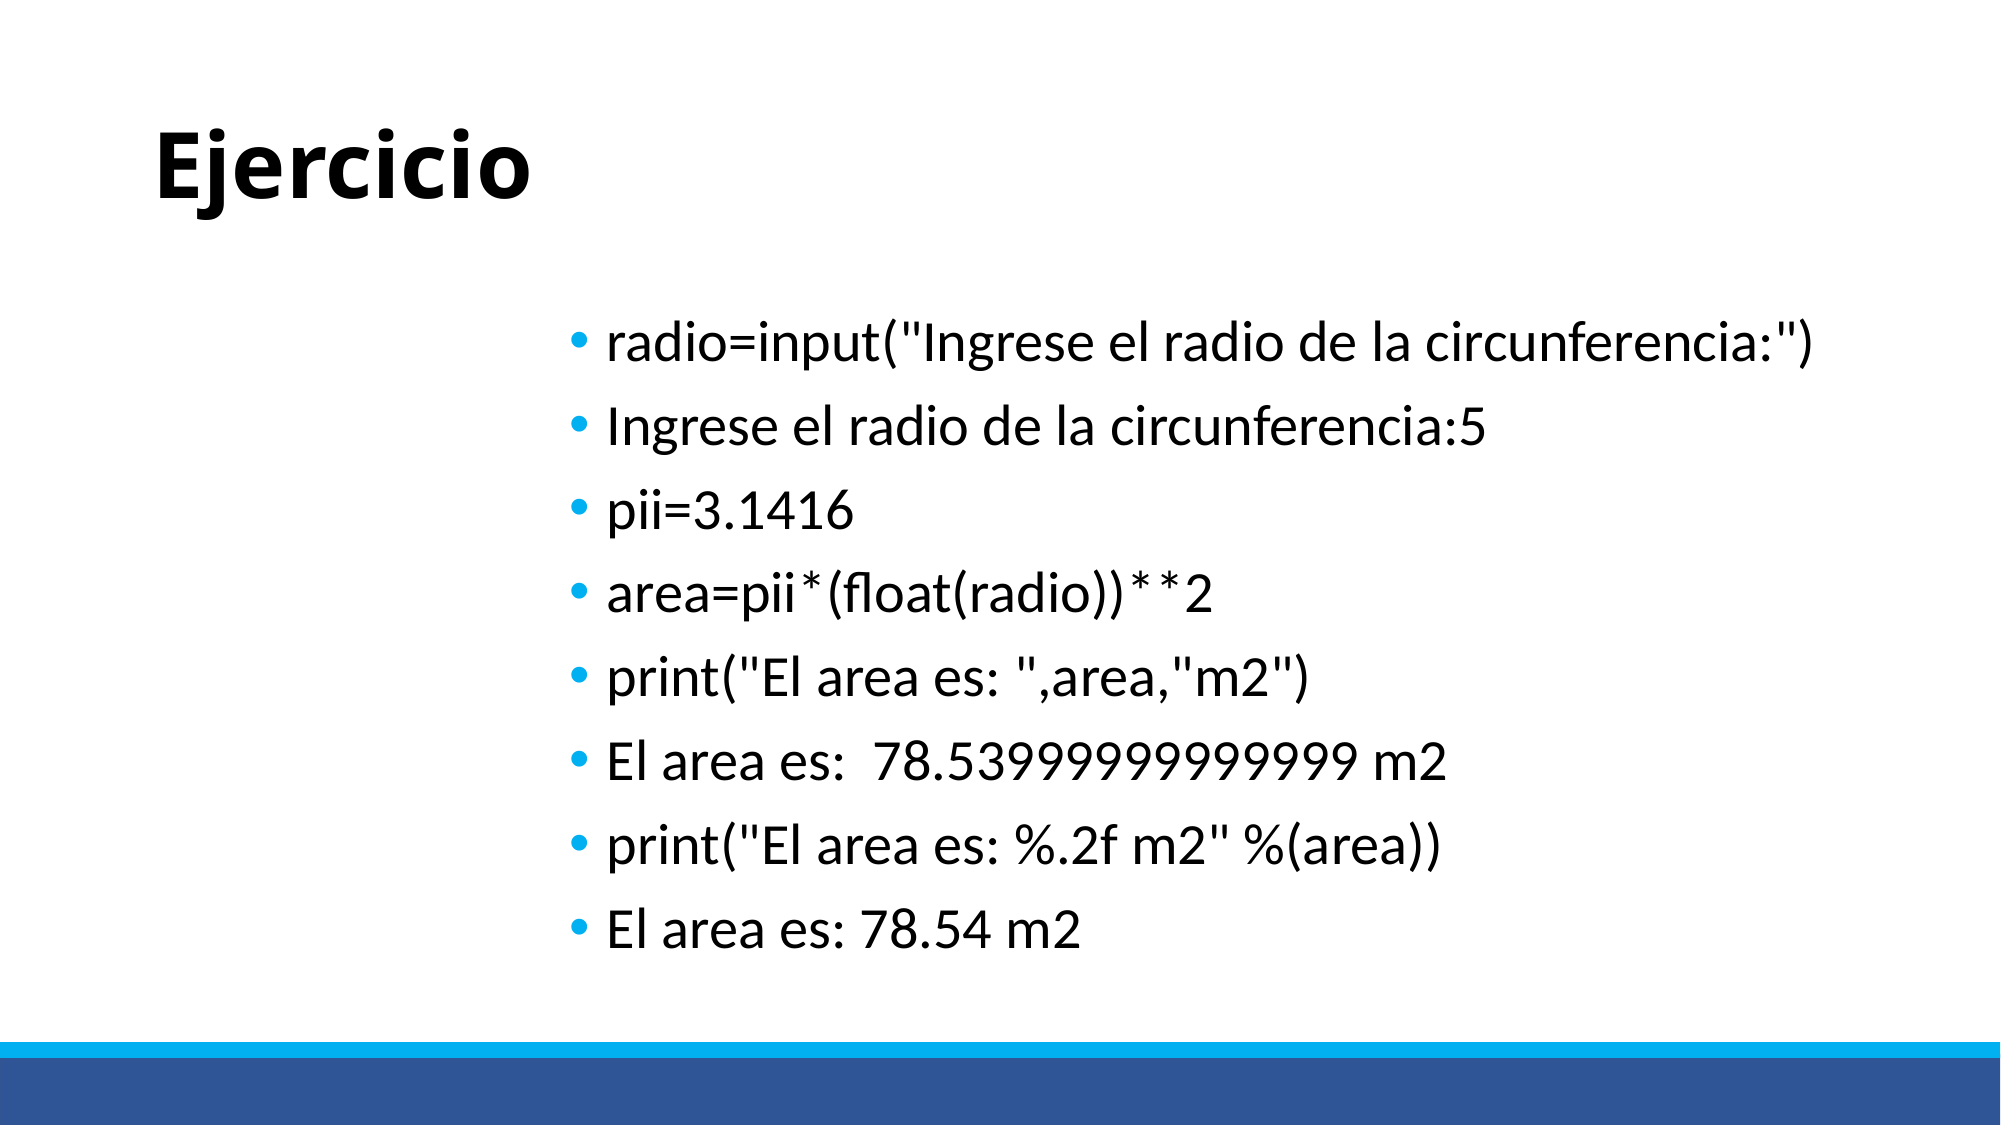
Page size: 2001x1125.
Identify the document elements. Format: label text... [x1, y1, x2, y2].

title Ejercicio [137, 59, 1863, 278]
list radio=input("Ingrese el radio de la circunferencia:") Ingrese el radio de la circunferencia:5 pii=3.1416 area=pii*(float(radio))**2 print("El area es: ",area,"m2") El area es: 78.53999999999999 m2 print("El area es: %.2f m2" %(area)) El area es: 78.54 m2 [554, 303, 2000, 1018]
